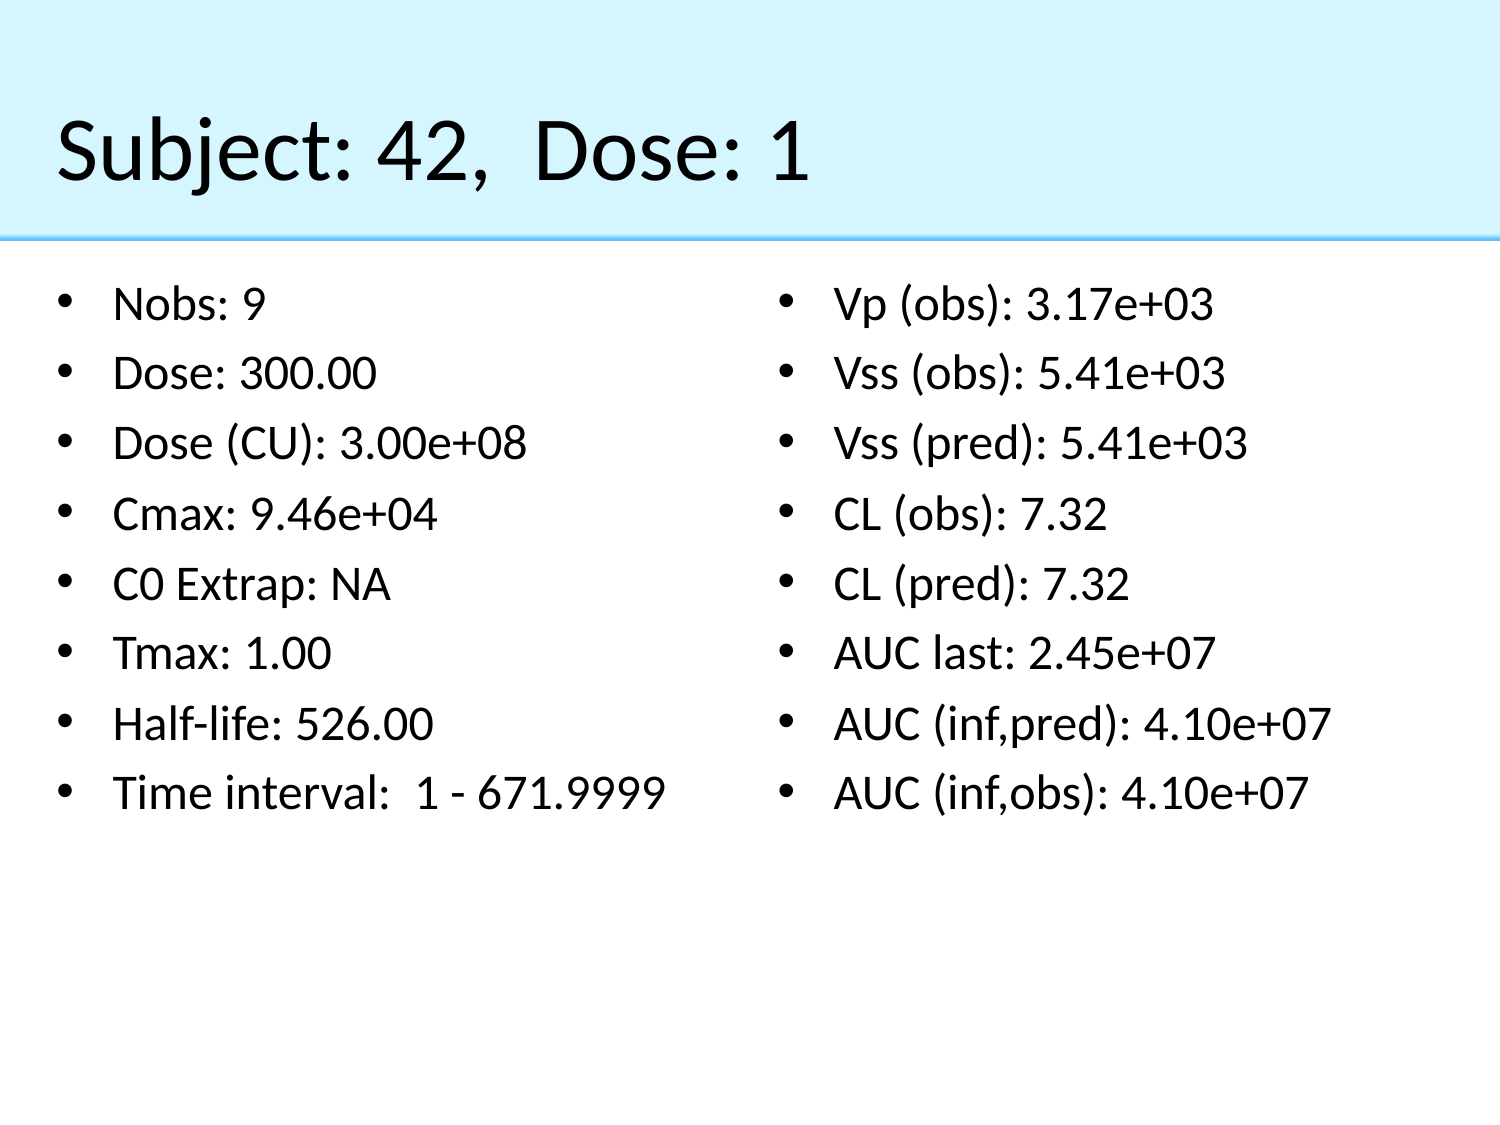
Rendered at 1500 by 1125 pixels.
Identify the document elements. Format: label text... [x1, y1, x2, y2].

title Subject: 42, Dose: 1 [41, 78, 1459, 206]
list Vp (obs): 3.17e+03 Vss (obs): 5.41e+03 Vss (pred): 5.41e+03 CL (obs): 7.32 CL (pred): 7.32 AUC last: 2.45e+07 AUC (inf,pred): 4.10e+07 AUC (inf,obs): 4.10e+07 [762, 262, 1460, 1013]
picture [0, 0, 1500, 241]
list Nobs: 9 Dose: 300.00 Dose (CU): 3.00e+08 Cmax: 9.46e+04 C0 Extrap: NA Tmax: 1.00 Half-life: 526.00 Time interval: 1 - 671.9999 [41, 262, 741, 1013]
